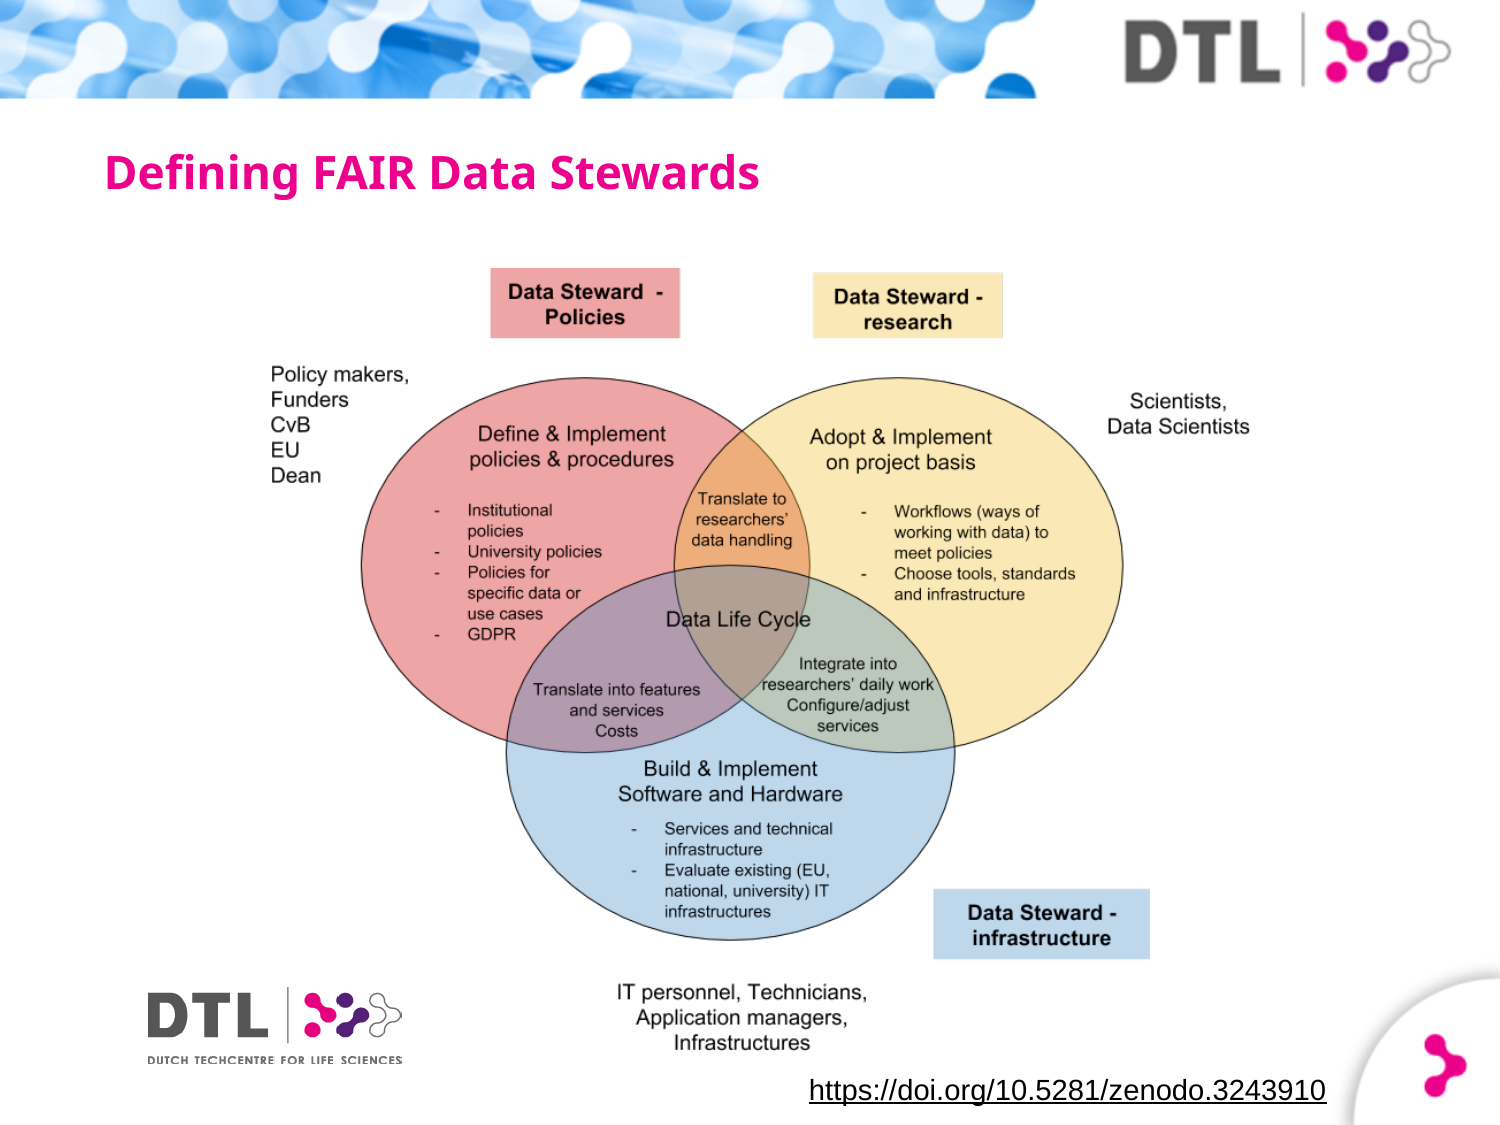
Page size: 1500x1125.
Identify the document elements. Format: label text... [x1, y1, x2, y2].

title Defining FAIR Data Stewards [88, 128, 1412, 200]
text_box https://doi.org/10.5281/zenodo.3243910 [794, 1063, 1351, 1114]
picture [0, 0, 1500, 1125]
